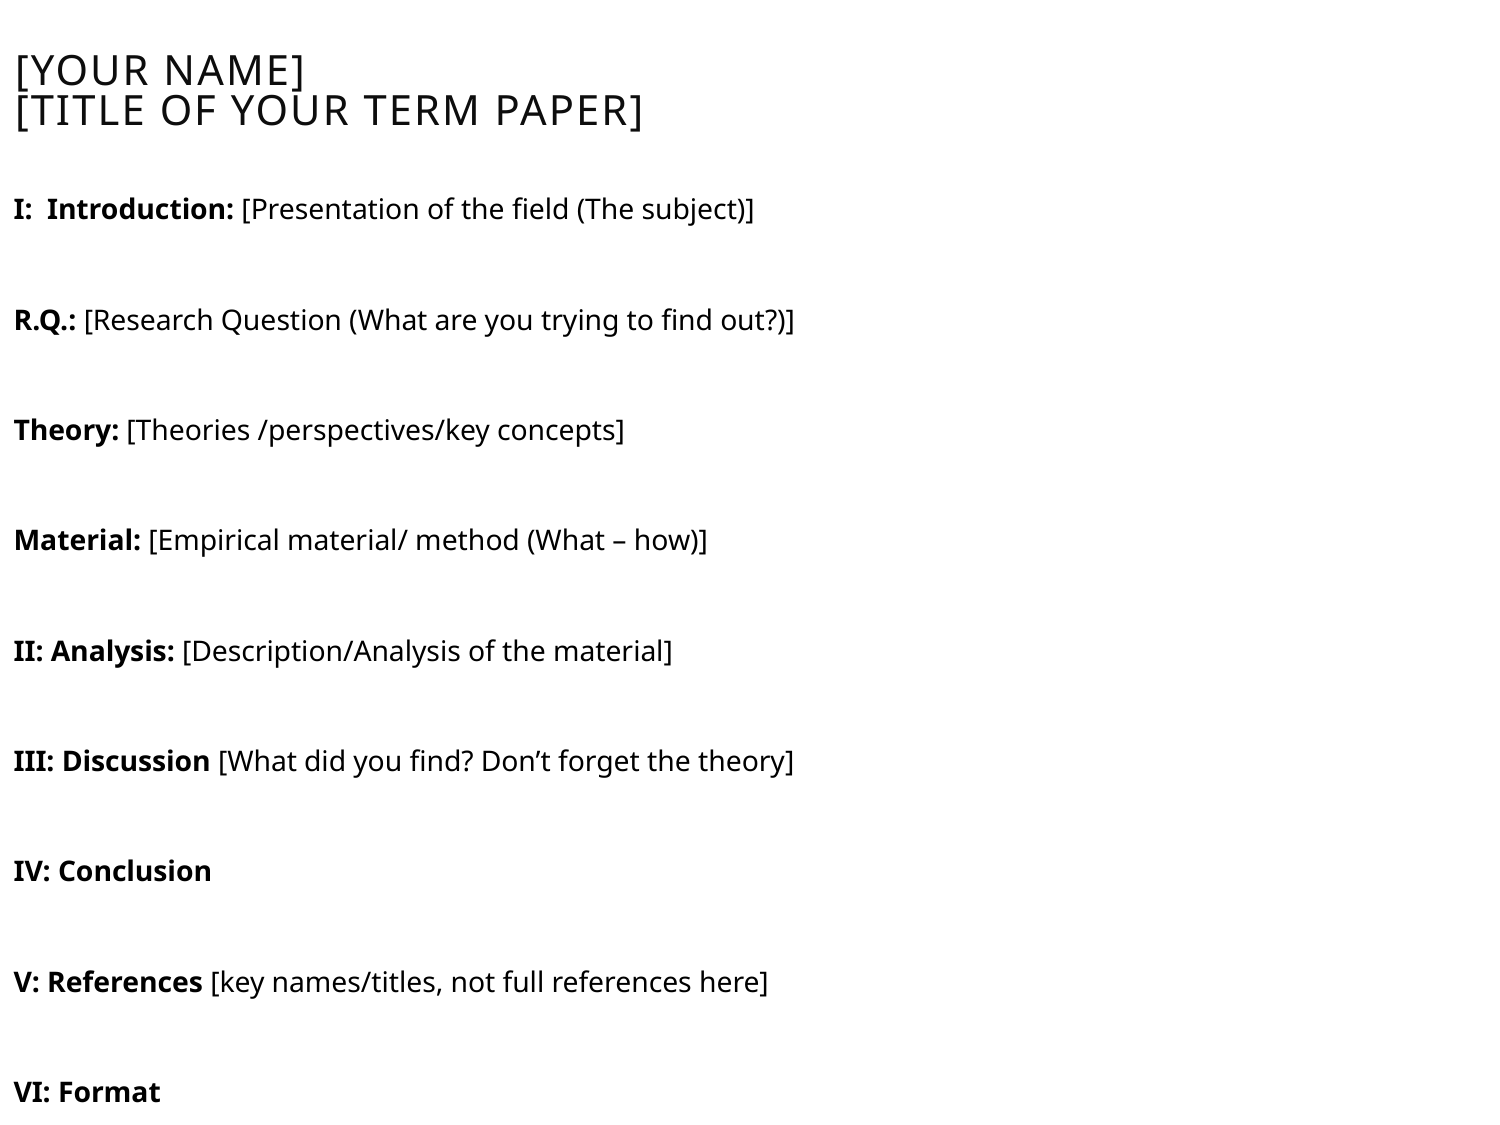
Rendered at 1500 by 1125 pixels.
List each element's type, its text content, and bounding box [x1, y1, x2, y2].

list I: Introduction: [Presentation of the field (The subject)] R.Q.: [Research Question (What are you trying to find out?)] Theory: [Theories /perspectives/key concepts] Material: [Empirical material/ method (What – how)] II: Analysis: [Description/Analysis of the material] III: Discussion [What did you find? Don’t forget the theory] IV: Conclusion V: References [key names/titles, not full references here] VI: Format [0, 188, 1425, 1125]
title [Your name] [Title of your term paper] [0, 24, 1363, 163]
